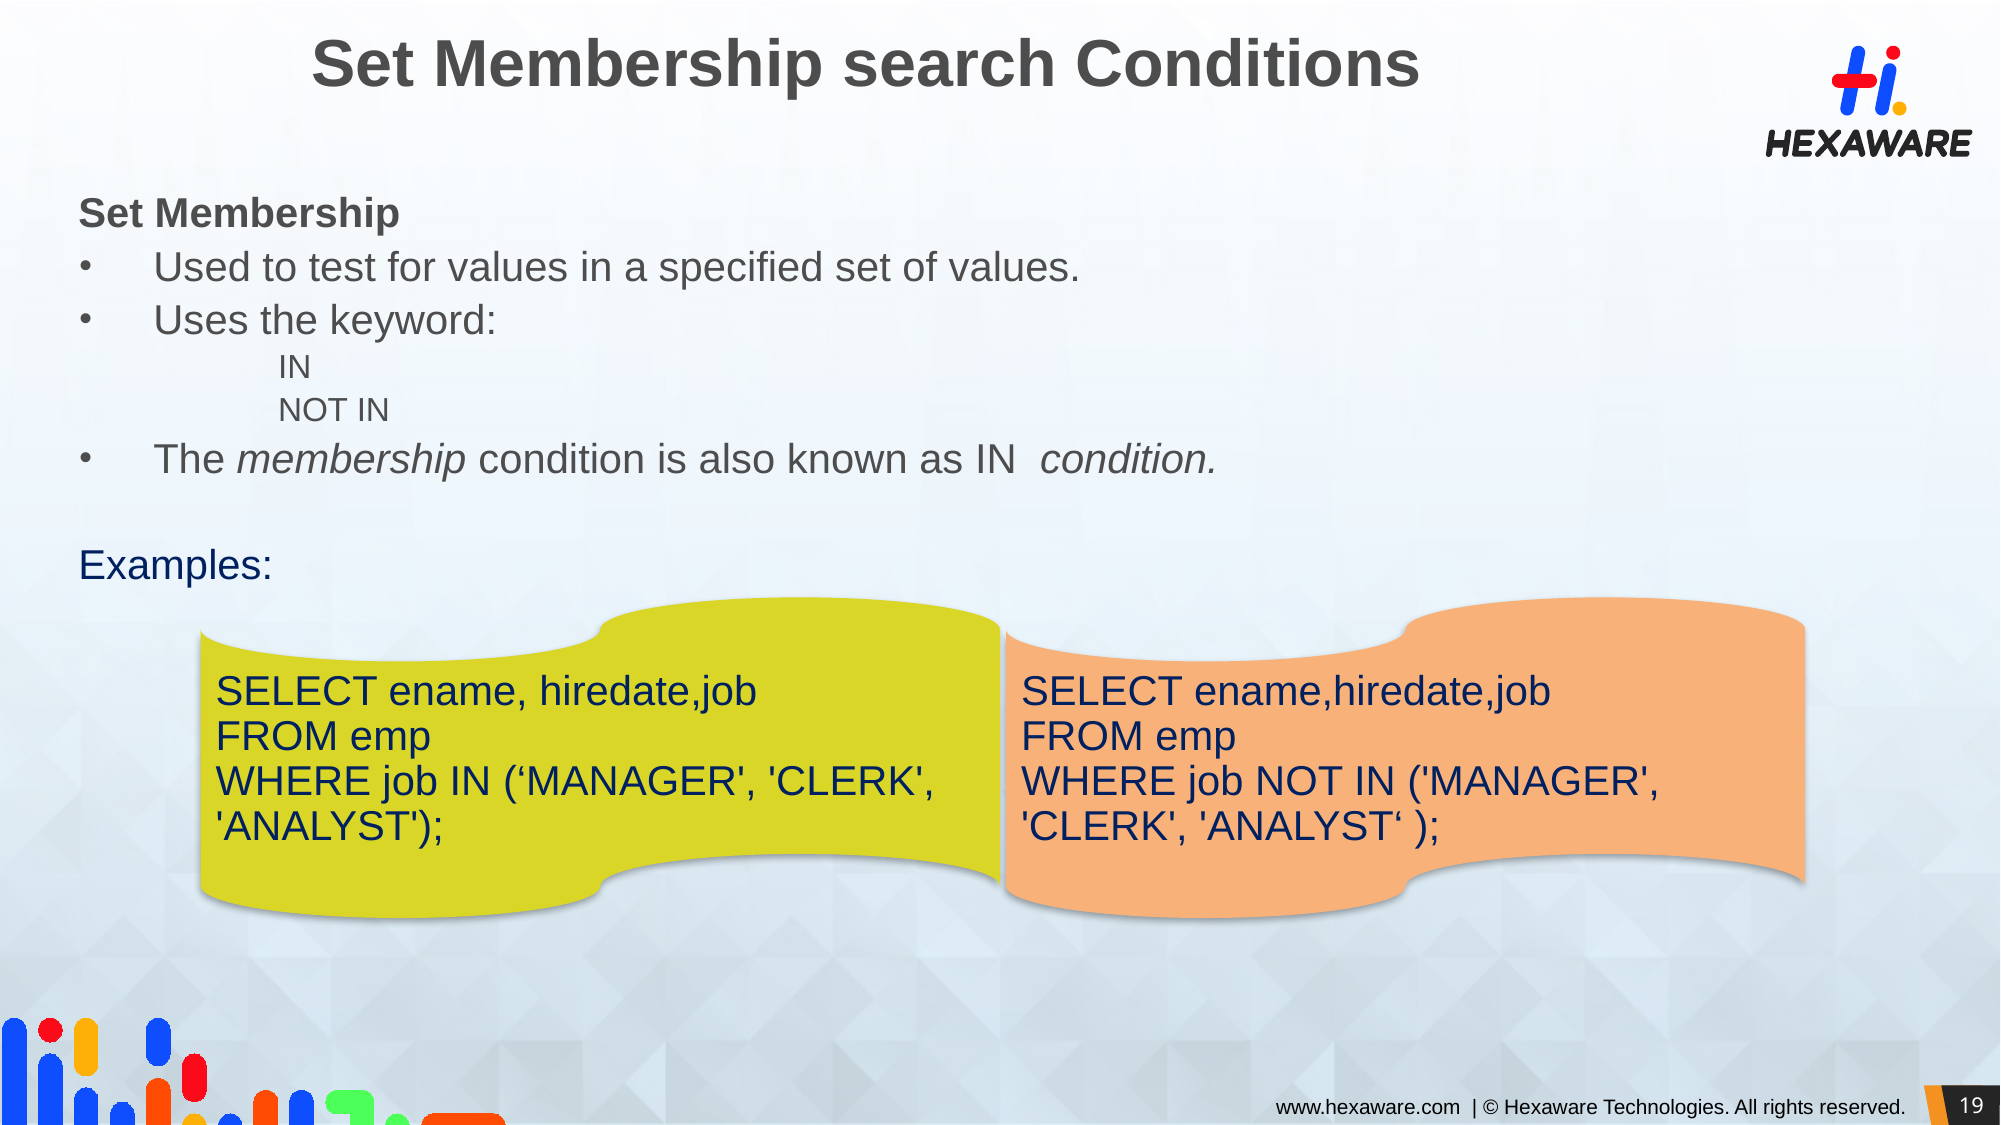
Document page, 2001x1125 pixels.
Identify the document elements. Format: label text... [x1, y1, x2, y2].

title Set Membership search Conditions [300, 37, 1700, 163]
list Set Membership Used to test for values in a specified set of values. Uses the keyword: IN NOT IN The membership condition is also known as IN condition. Examples: [67, 186, 1933, 990]
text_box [200, 597, 1806, 919]
picture [0, 0, 2001, 1125]
